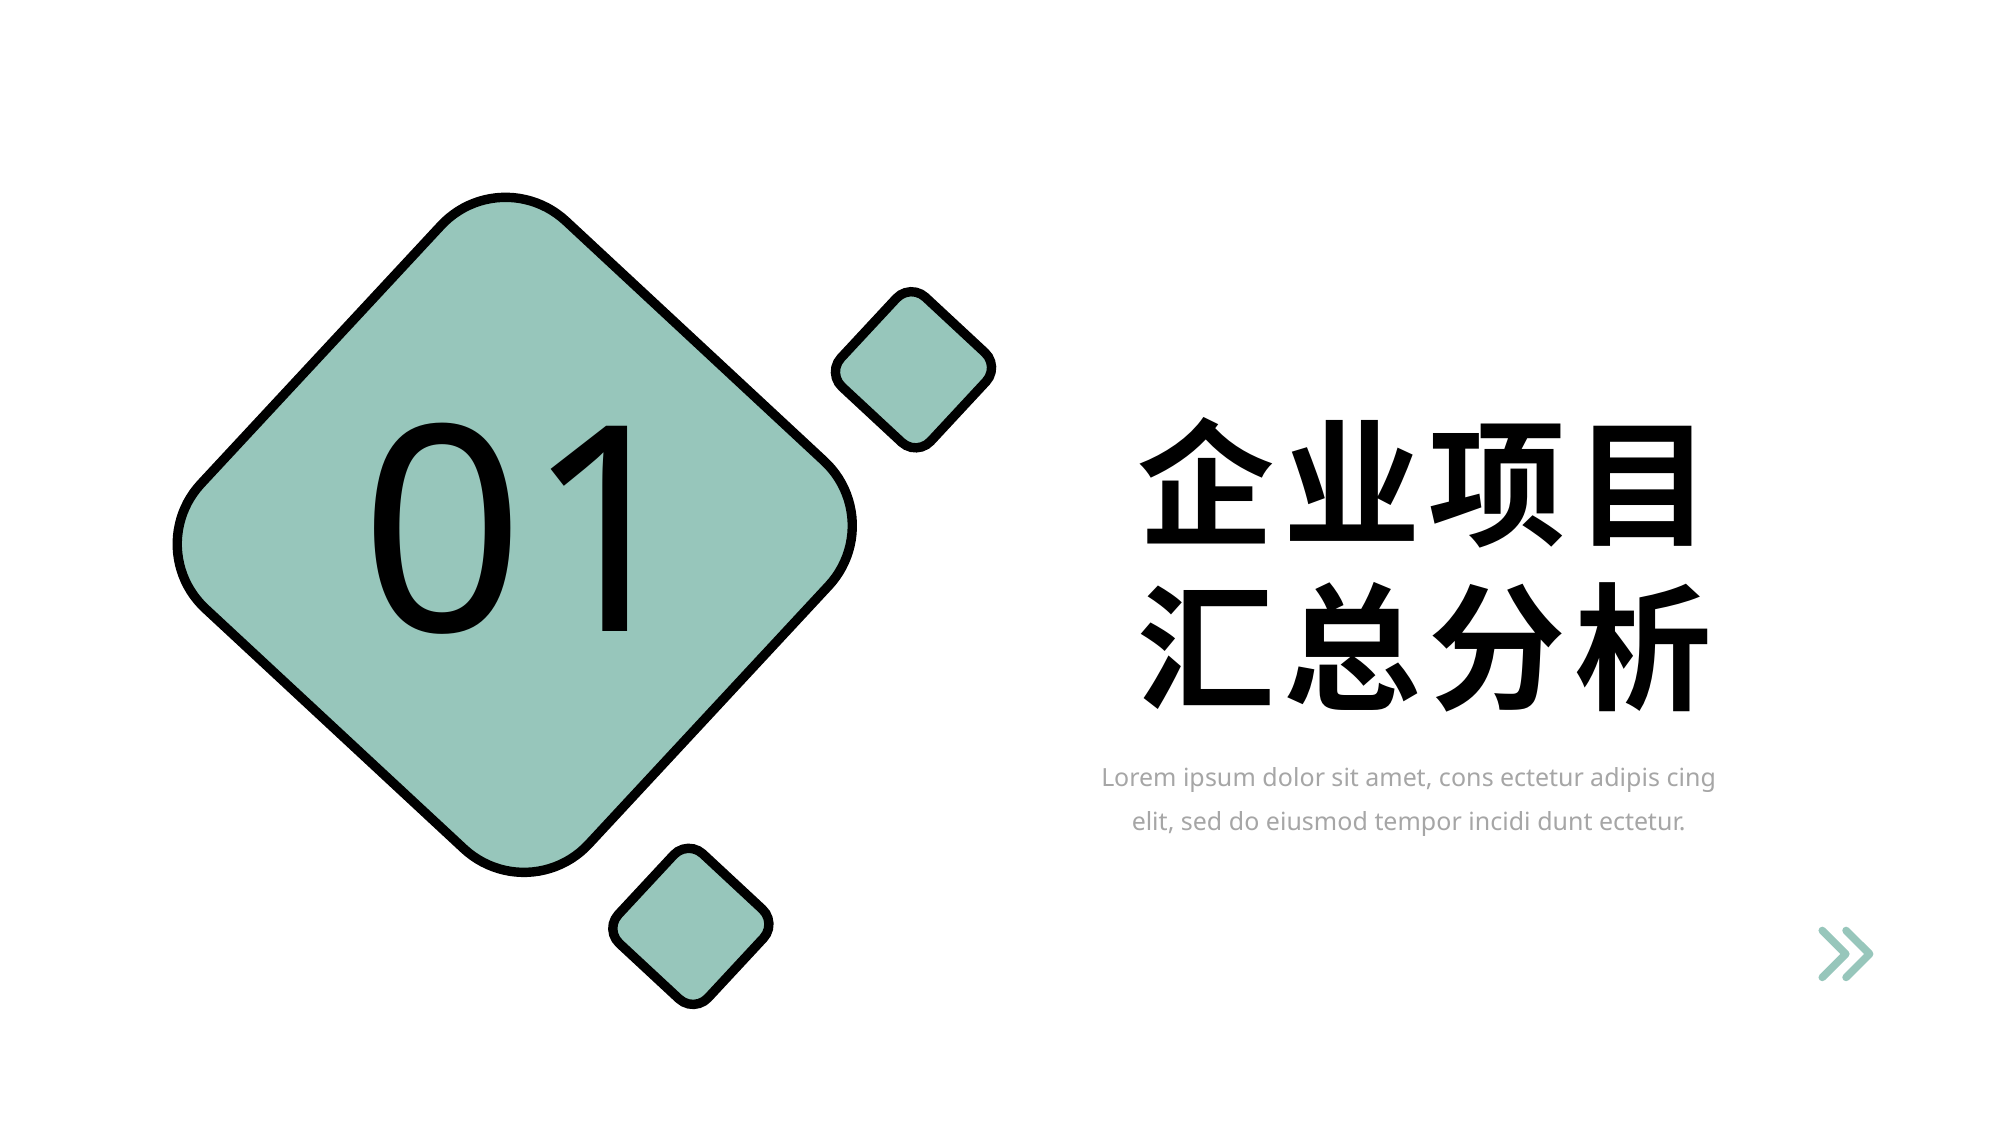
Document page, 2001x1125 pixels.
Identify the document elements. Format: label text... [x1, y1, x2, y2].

text_box [1818, 926, 1850, 982]
text_box [336, 196, 692, 336]
text_box Lorem ipsum dolor sit amet, cons ectetur adipis cing elit, sed do eiusmod tempor incidi dunt ectetur. [1069, 738, 1749, 844]
text_box [740, 381, 854, 683]
text_box [834, 290, 993, 449]
text_box [611, 847, 770, 1006]
text_box 01 [310, 336, 740, 697]
text_box [176, 364, 727, 874]
text_box 企业项目 汇总分析 [1122, 390, 1728, 735]
text_box [1842, 926, 1874, 982]
